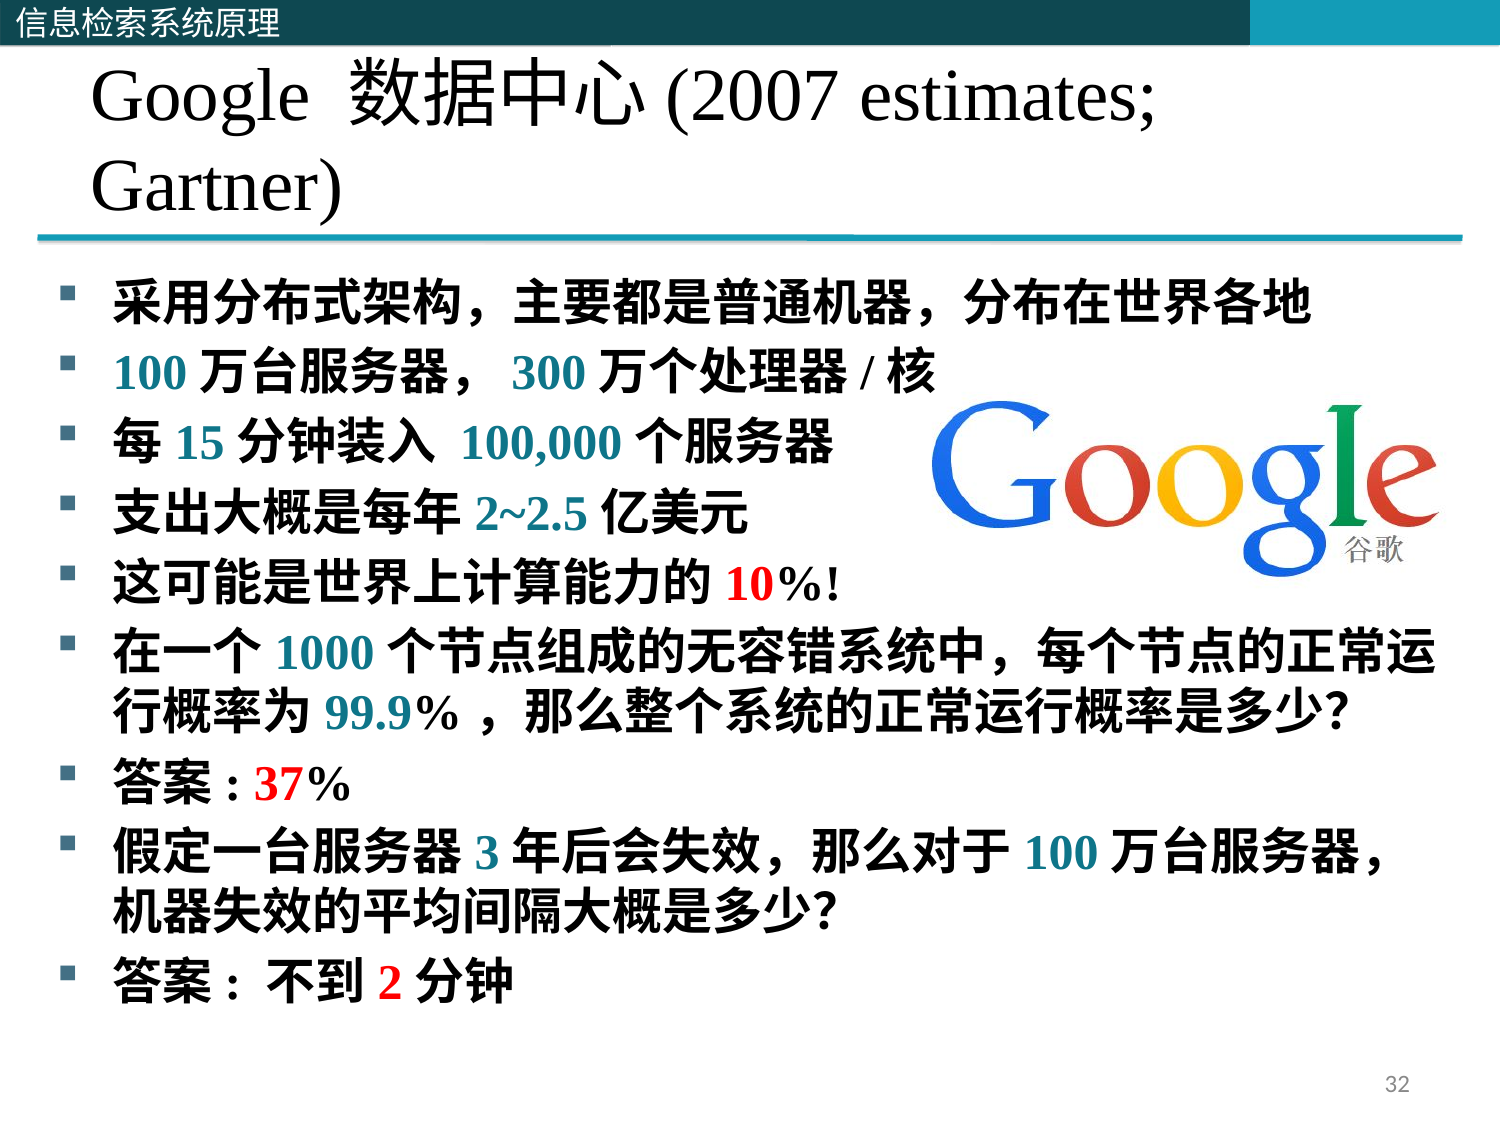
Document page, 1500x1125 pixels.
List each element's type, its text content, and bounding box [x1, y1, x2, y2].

list 采用分布式架构，主要都是普通机器，分布在世界各地 100万台服务器，300万个处理器/核 每15分钟装入 100,000个服务器 支出大概是每年2~2.5亿美元 这可能是世界上计算能力的10%! 在一个1000个节点组成的无容错系统中，每个节点的正常运行概率为99.9%，那么整个系统的正常运行概率是多少？ 答案: 37% 假定一台服务器3年后会失效，那么对于100万台服务器，机器失效的平均间隔大概是多少？ 答案: 不到2分钟 [41, 262, 1459, 1106]
title Google 数据中心(2007 estimates; Gartner) [75, 45, 1425, 233]
slide_number 32 [1074, 1062, 1425, 1103]
picture [901, 360, 1483, 599]
